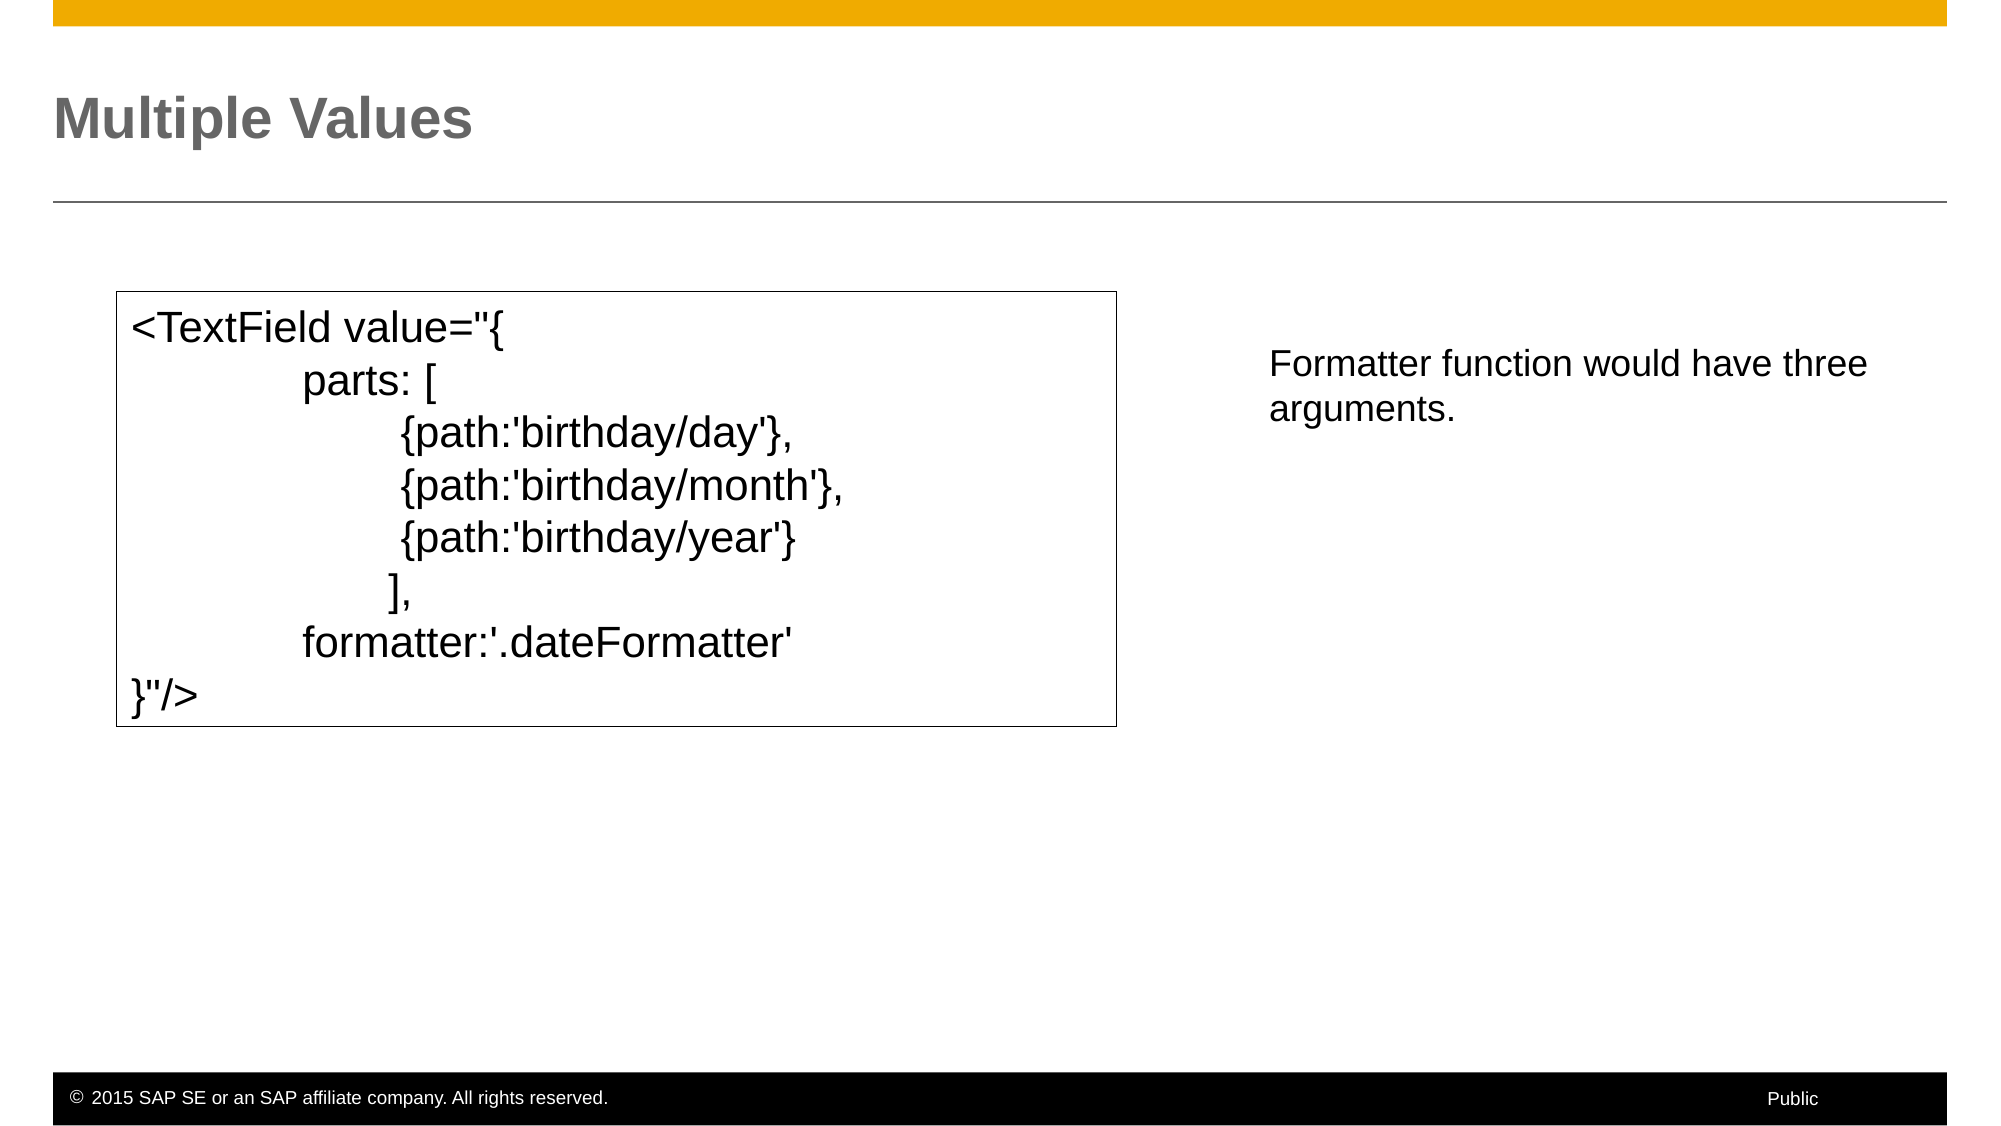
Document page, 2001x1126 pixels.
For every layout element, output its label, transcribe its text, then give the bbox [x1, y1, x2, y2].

text_box <TextField value="{ parts: [ {path:'birthday/day'}, {path:'birthday/month'}, {path:'birthday/year'} ], formatter:'.dateFormatter' }"/> [116, 291, 1117, 727]
text_box Formatter function would have three arguments. [1269, 338, 1869, 429]
title Multiple Values [53, 53, 1947, 178]
